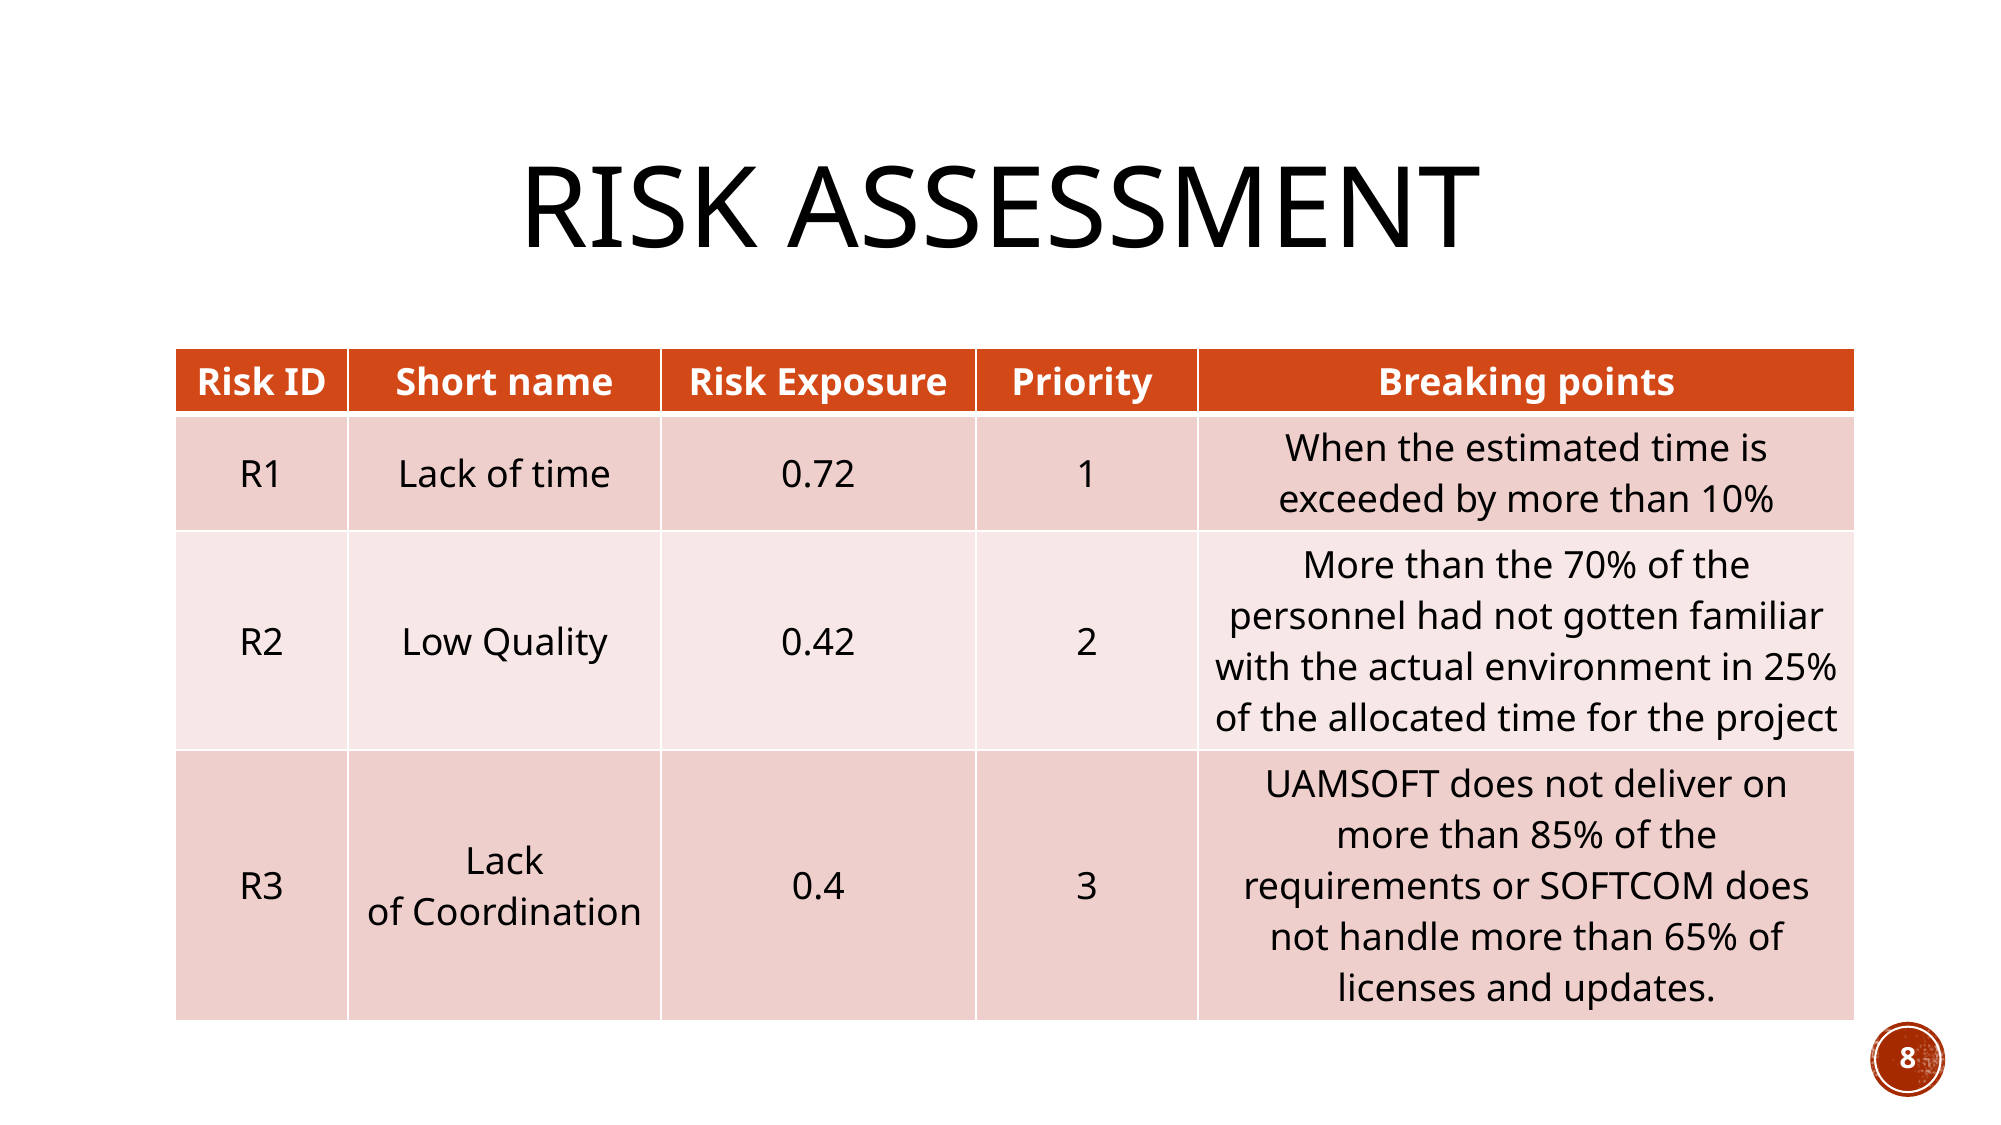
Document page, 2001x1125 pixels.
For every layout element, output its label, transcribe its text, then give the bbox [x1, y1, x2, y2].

table_cell R3 [176, 751, 347, 1020]
table_cell 2 [977, 532, 1197, 749]
table_header Priority [977, 349, 1197, 411]
table_cell 3 [977, 751, 1197, 1020]
table_header Risk Exposure [662, 349, 975, 411]
table_cell Lack of Coordination [349, 751, 660, 1020]
title RISK ASSESSMENT [175, 79, 1826, 344]
table_cell Low Quality [349, 532, 660, 749]
table_cell 0.4 [662, 751, 975, 1020]
slide_number 8 [1855, 1028, 1961, 1089]
table_cell 0.42 [662, 532, 975, 749]
table_cell When the estimated time is exceeded by more than 10% [1199, 417, 1854, 530]
table_cell 0.72 [662, 417, 975, 530]
table_header Breaking points [1199, 349, 1854, 411]
table_header Short name [349, 349, 660, 411]
table_cell 1 [977, 417, 1197, 530]
table_cell Lack of time [349, 417, 660, 530]
table_cell More than the 70% of the personnel had not gotten familiar with the actual environment in 25% of the allocated time for the project [1199, 532, 1854, 749]
table_cell R2 [176, 532, 347, 749]
table_cell UAMSOFT does not deliver on more than 85% of the requirements or SOFTCOM does not handle more than 65% of licenses and updates. [1199, 751, 1854, 1020]
table_cell R1 [176, 417, 347, 530]
table_header Risk ID [176, 349, 347, 411]
